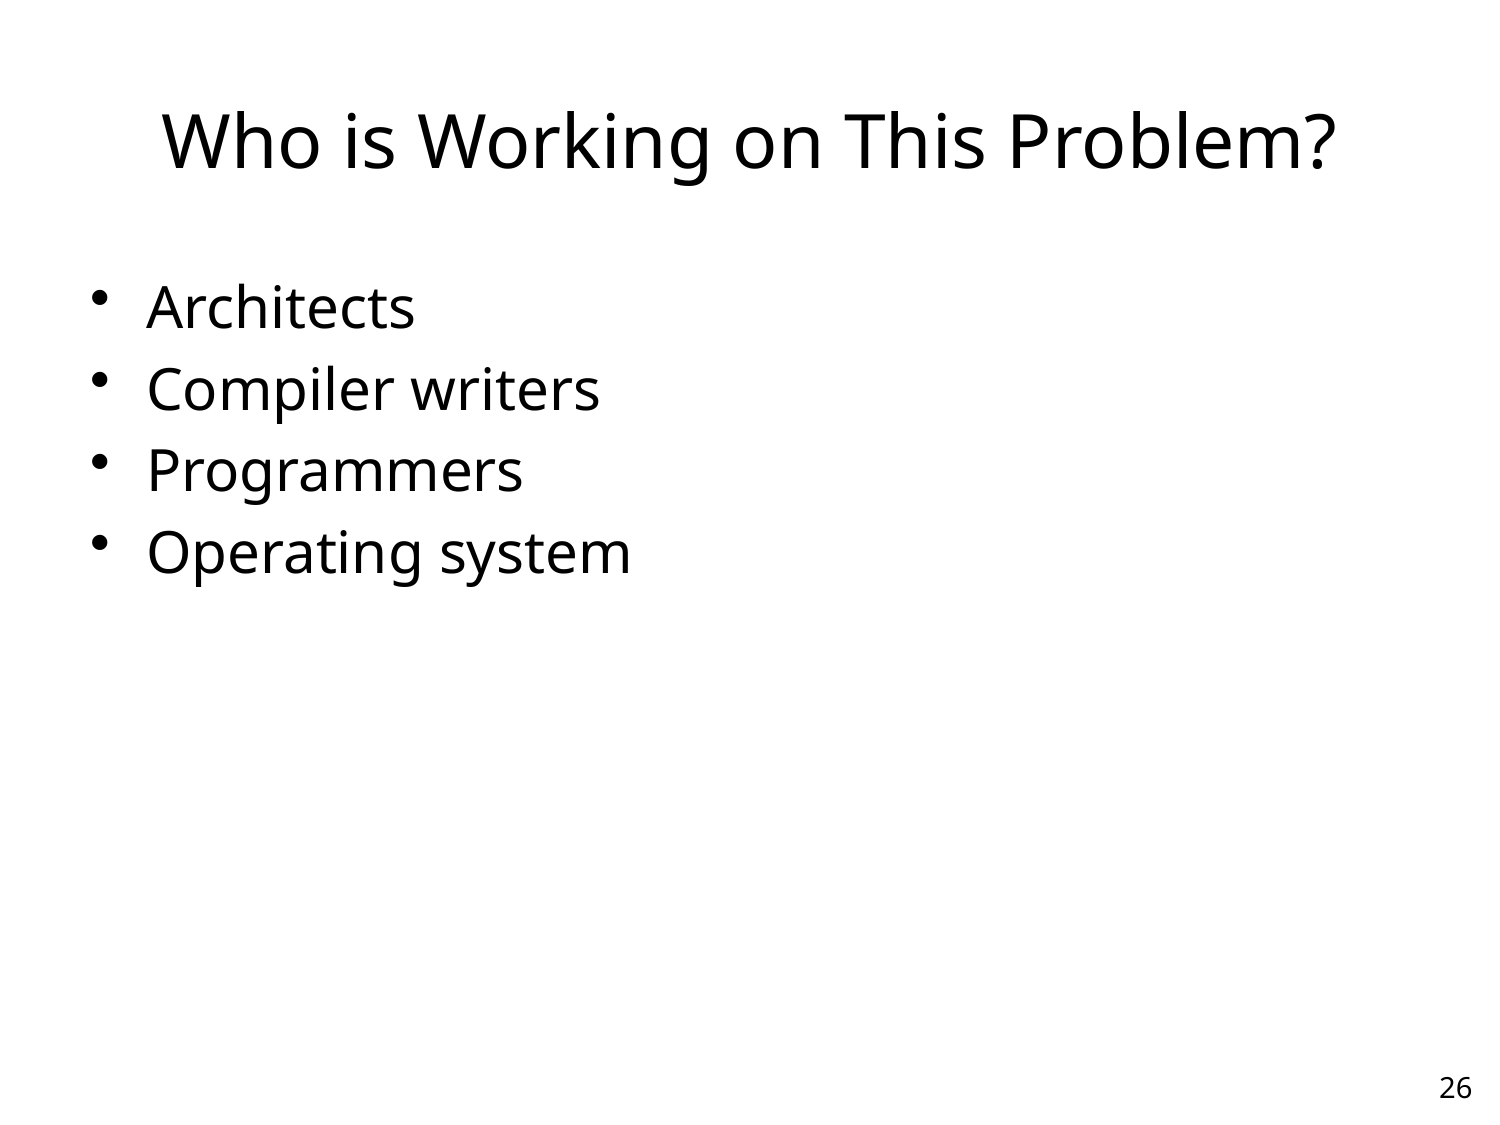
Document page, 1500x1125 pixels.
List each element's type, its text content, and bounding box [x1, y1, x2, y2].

list Architects Compiler writers Programmers Operating system [74, 262, 1426, 1006]
title Who is Working on This Problem? [74, 44, 1426, 233]
